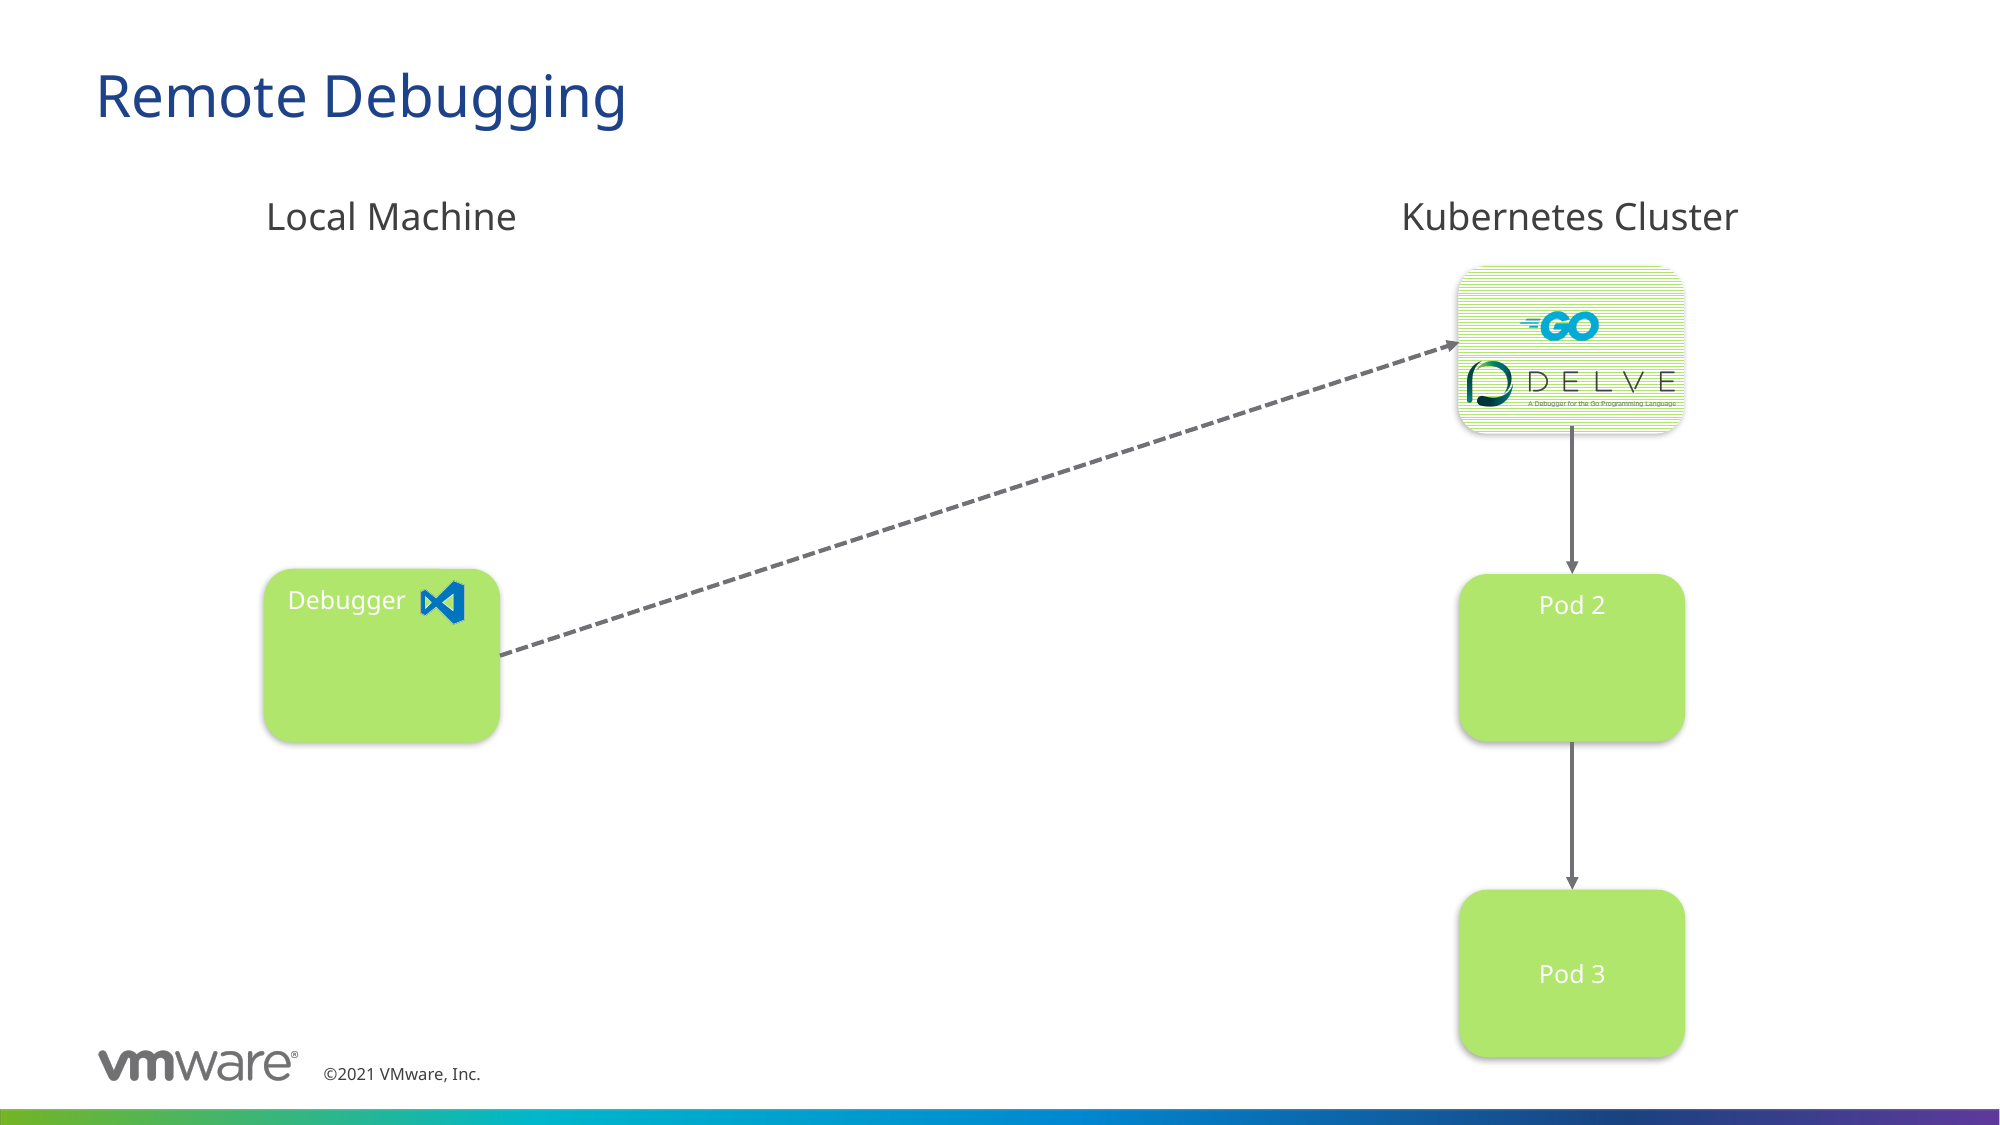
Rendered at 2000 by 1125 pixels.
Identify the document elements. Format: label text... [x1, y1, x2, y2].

picture [1458, 281, 1685, 417]
text_box [1465, 425, 1570, 435]
text_box Pod 3 [1458, 888, 1686, 1059]
picture [419, 580, 465, 625]
title Remote Debugging [95, 67, 1900, 131]
picture [0, 1020, 2000, 1125]
text_box [1457, 265, 1685, 350]
text_box Pod 2 [1458, 573, 1686, 743]
text_box Kubernetes Cluster [1400, 179, 1815, 238]
text_box [1574, 425, 1678, 435]
text_box Debugger [263, 567, 501, 744]
text_box Local Machine [184, 179, 599, 238]
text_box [499, 341, 1460, 656]
